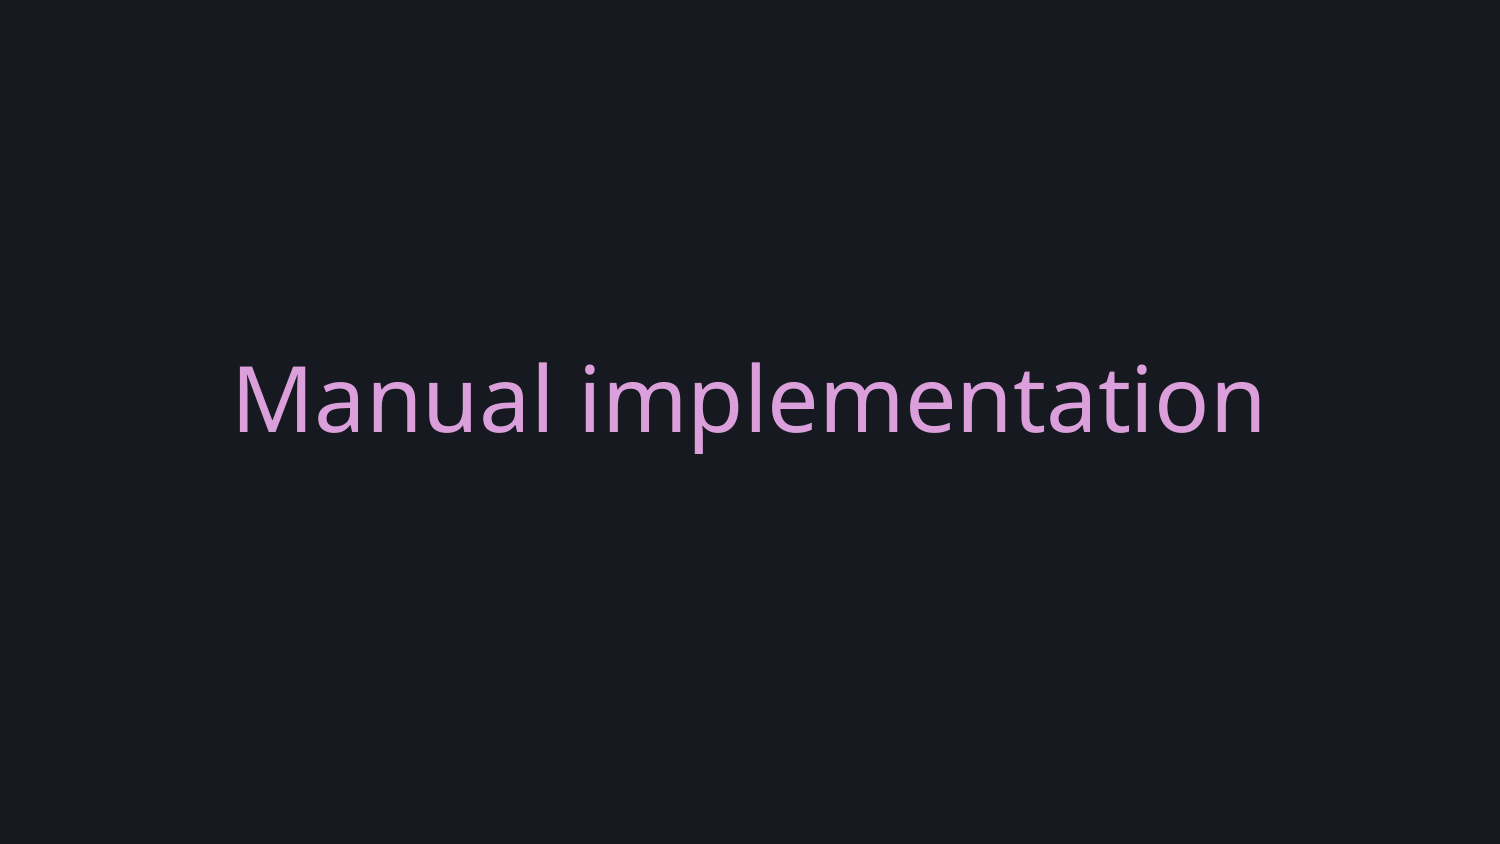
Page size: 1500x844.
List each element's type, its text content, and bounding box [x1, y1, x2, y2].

title Manual implementation [0, 88, 1500, 703]
